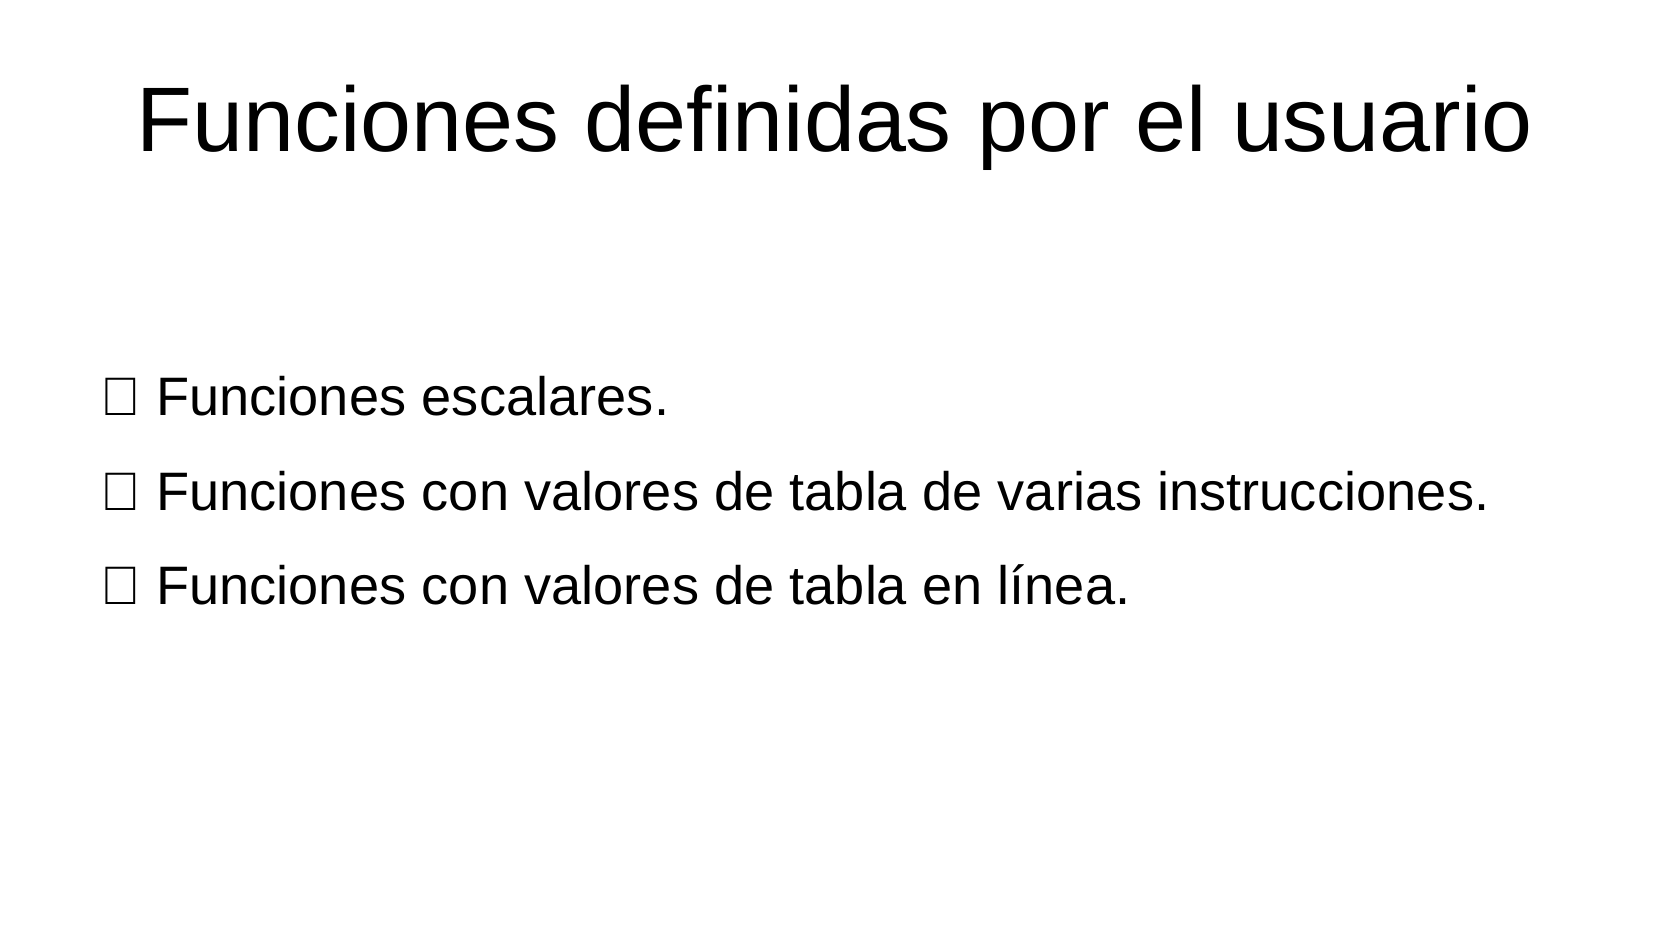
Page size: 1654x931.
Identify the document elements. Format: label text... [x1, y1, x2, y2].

text_box  Funciones escalares.  Funciones con valores de tabla de varias instrucciones.  Funciones con valores de tabla en línea. [82, 361, 1571, 603]
text_box Funciones definidas por el usuario [82, 37, 1571, 193]
